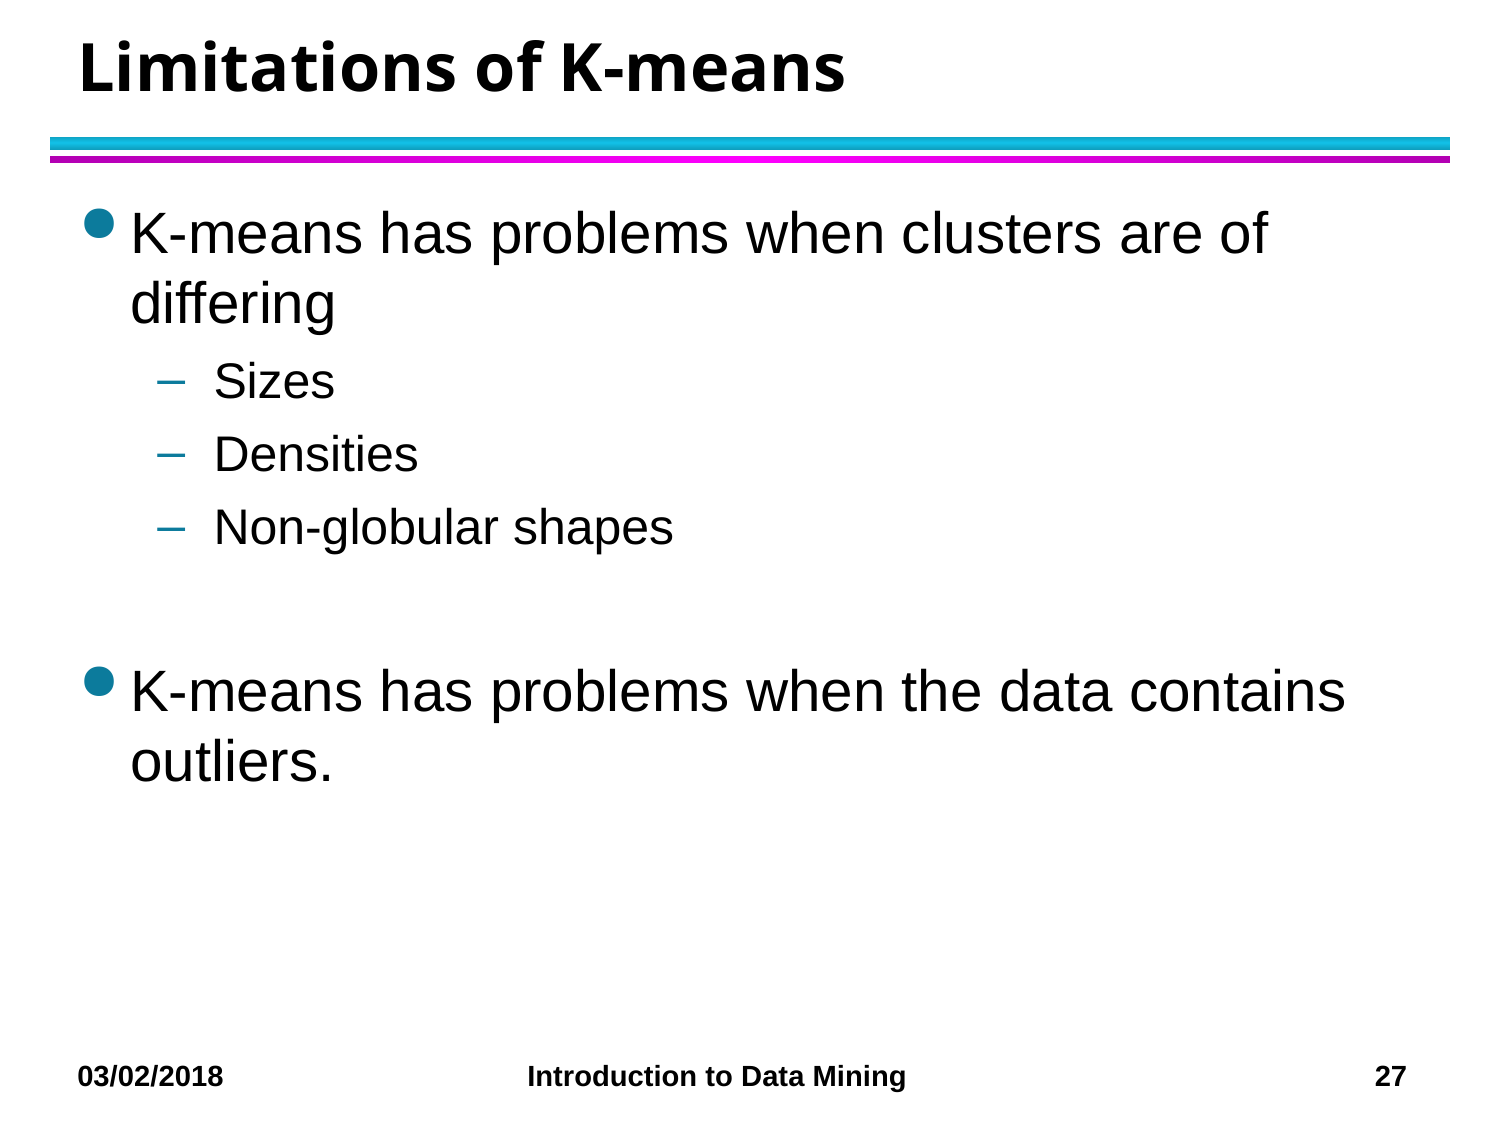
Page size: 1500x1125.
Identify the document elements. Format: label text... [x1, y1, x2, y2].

title Limitations of K-means [62, 24, 1421, 113]
list K-means has problems when clusters are of differing Sizes Densities Non-globular shapes K-means has problems when the data contains outliers. [67, 187, 1432, 1038]
